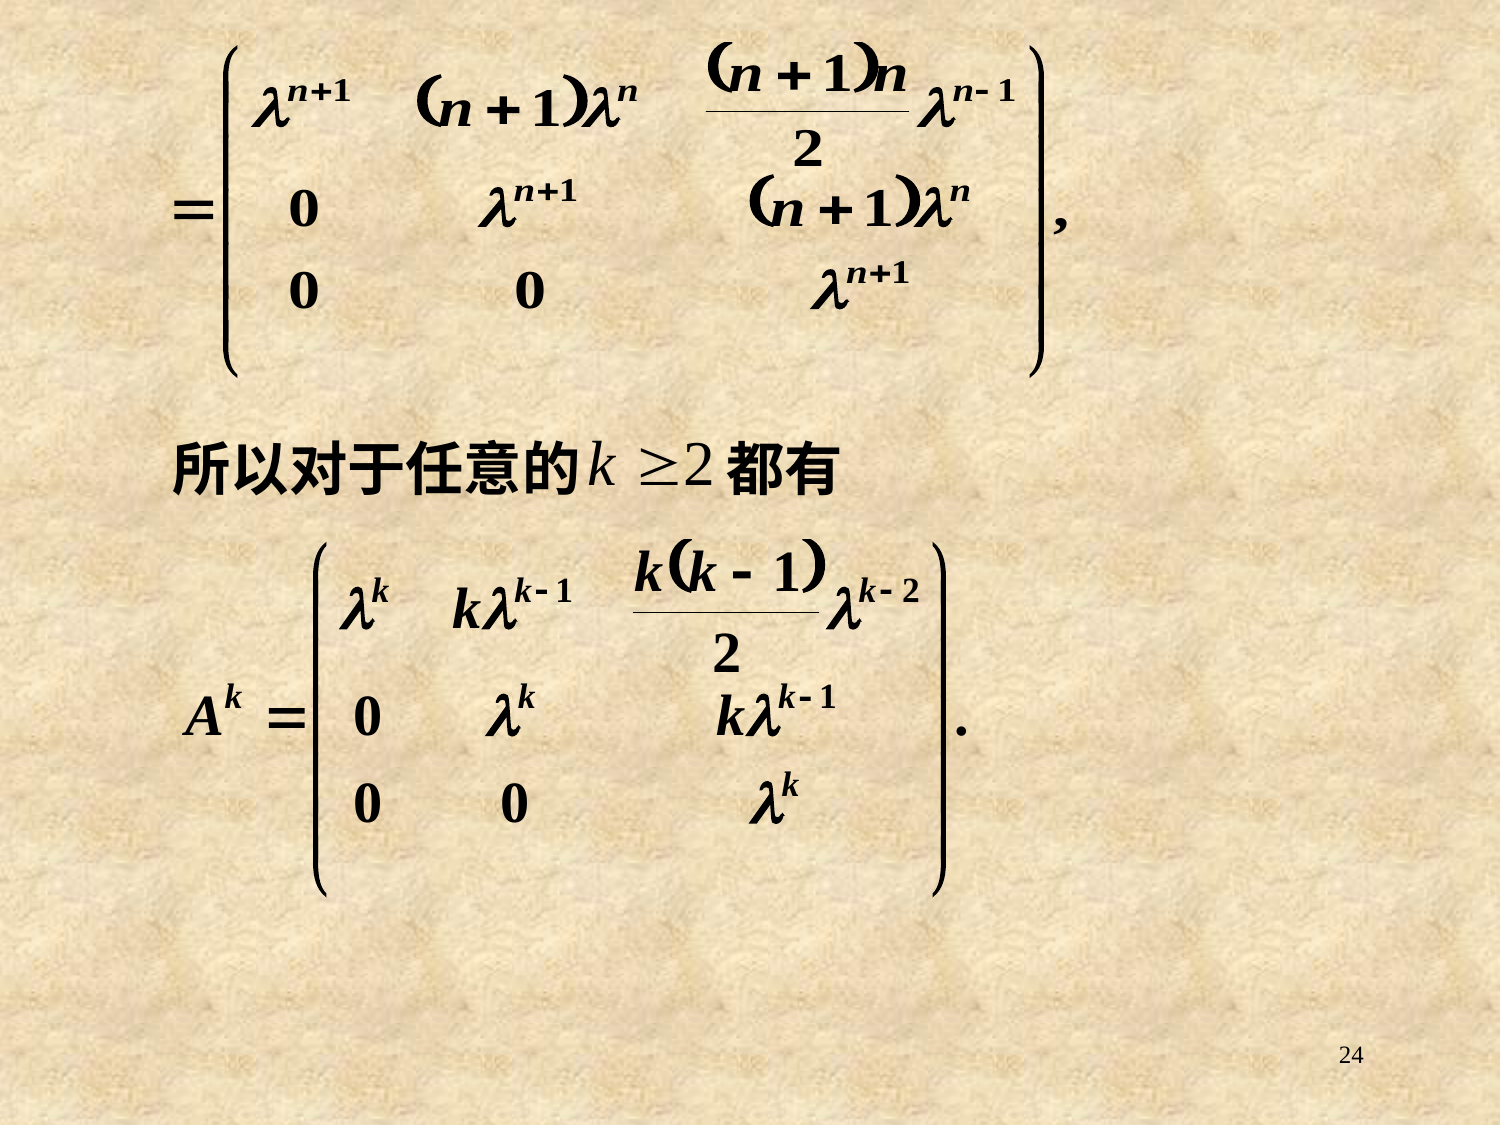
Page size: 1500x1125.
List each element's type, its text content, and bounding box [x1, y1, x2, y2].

picture [0, 0, 1500, 1125]
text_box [578, 426, 727, 502]
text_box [164, 42, 1073, 381]
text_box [176, 539, 972, 900]
text_box 所以对于任意的 都有 [157, 424, 858, 510]
